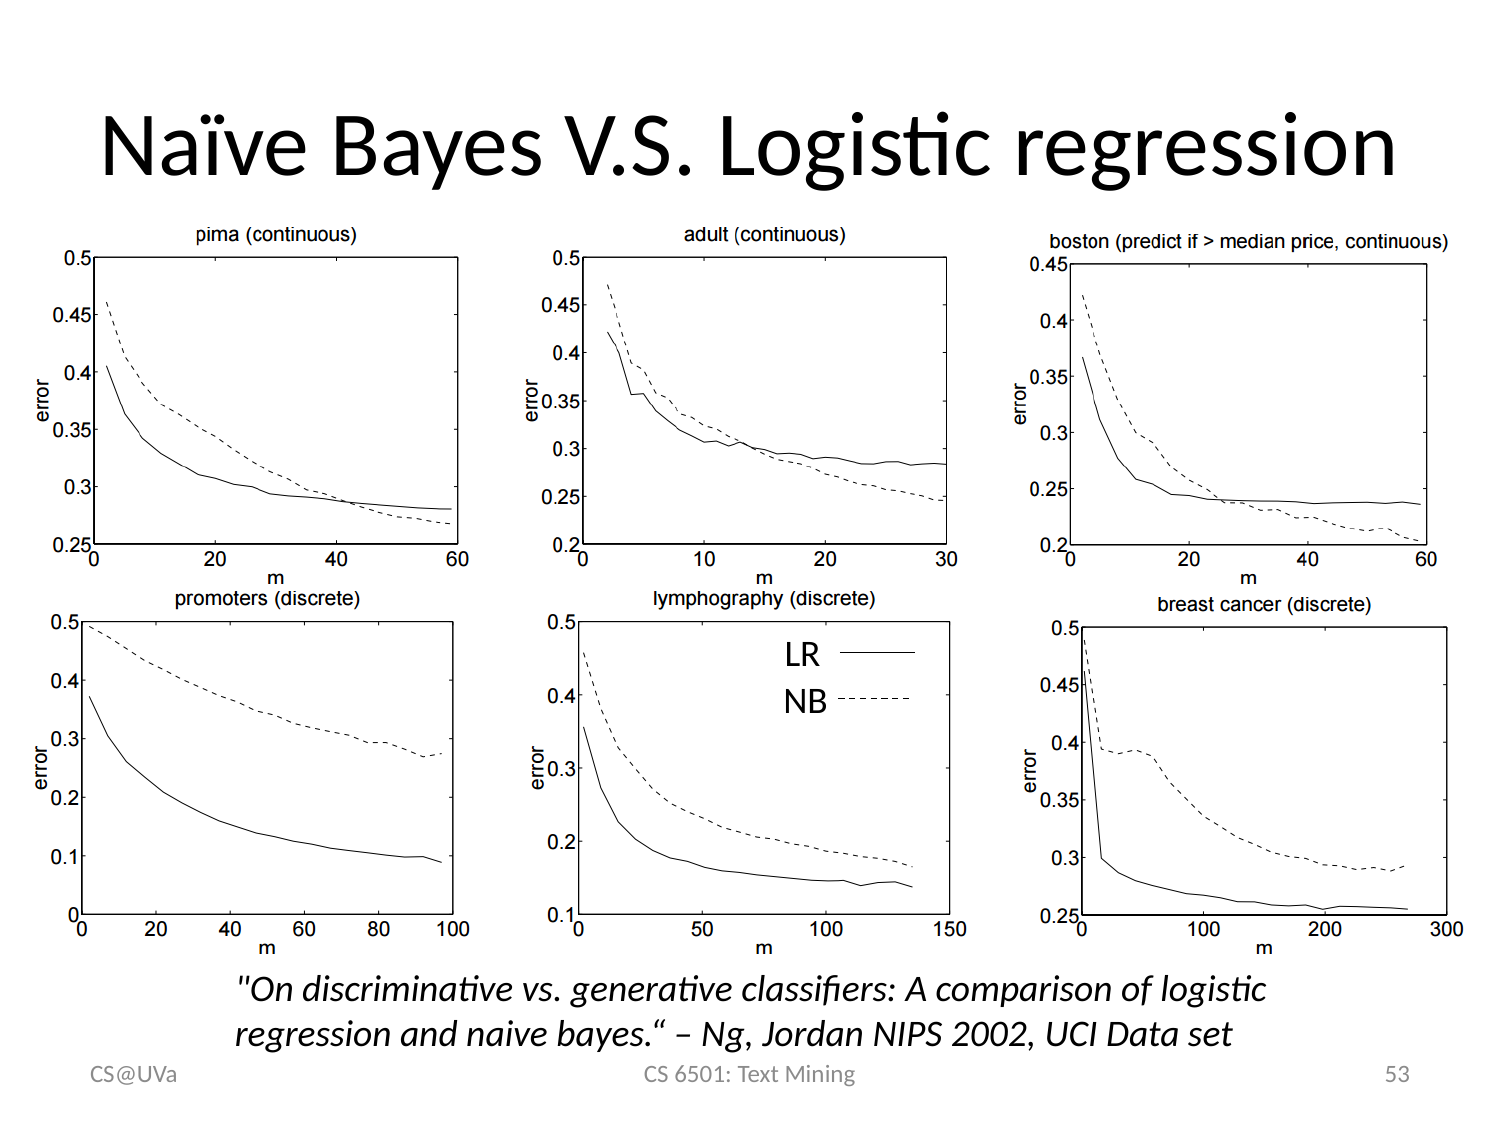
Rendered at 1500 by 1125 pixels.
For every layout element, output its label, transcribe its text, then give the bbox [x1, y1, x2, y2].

slide_number CS@UVa [75, 1042, 425, 1103]
footer CS 6501: Text Mining [512, 1062, 988, 1103]
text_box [768, 621, 916, 730]
slide_number 53 [1074, 1042, 1425, 1103]
picture [20, 220, 1468, 956]
text_box "On discriminative vs. generative classifiers: A comparison of logistic regression and naive bayes.“ – Ng, Jordan NIPS 2002, UCI Data set [220, 964, 1330, 1062]
title Naïve Bayes V.S. Logistic regression [75, 45, 1425, 218]
